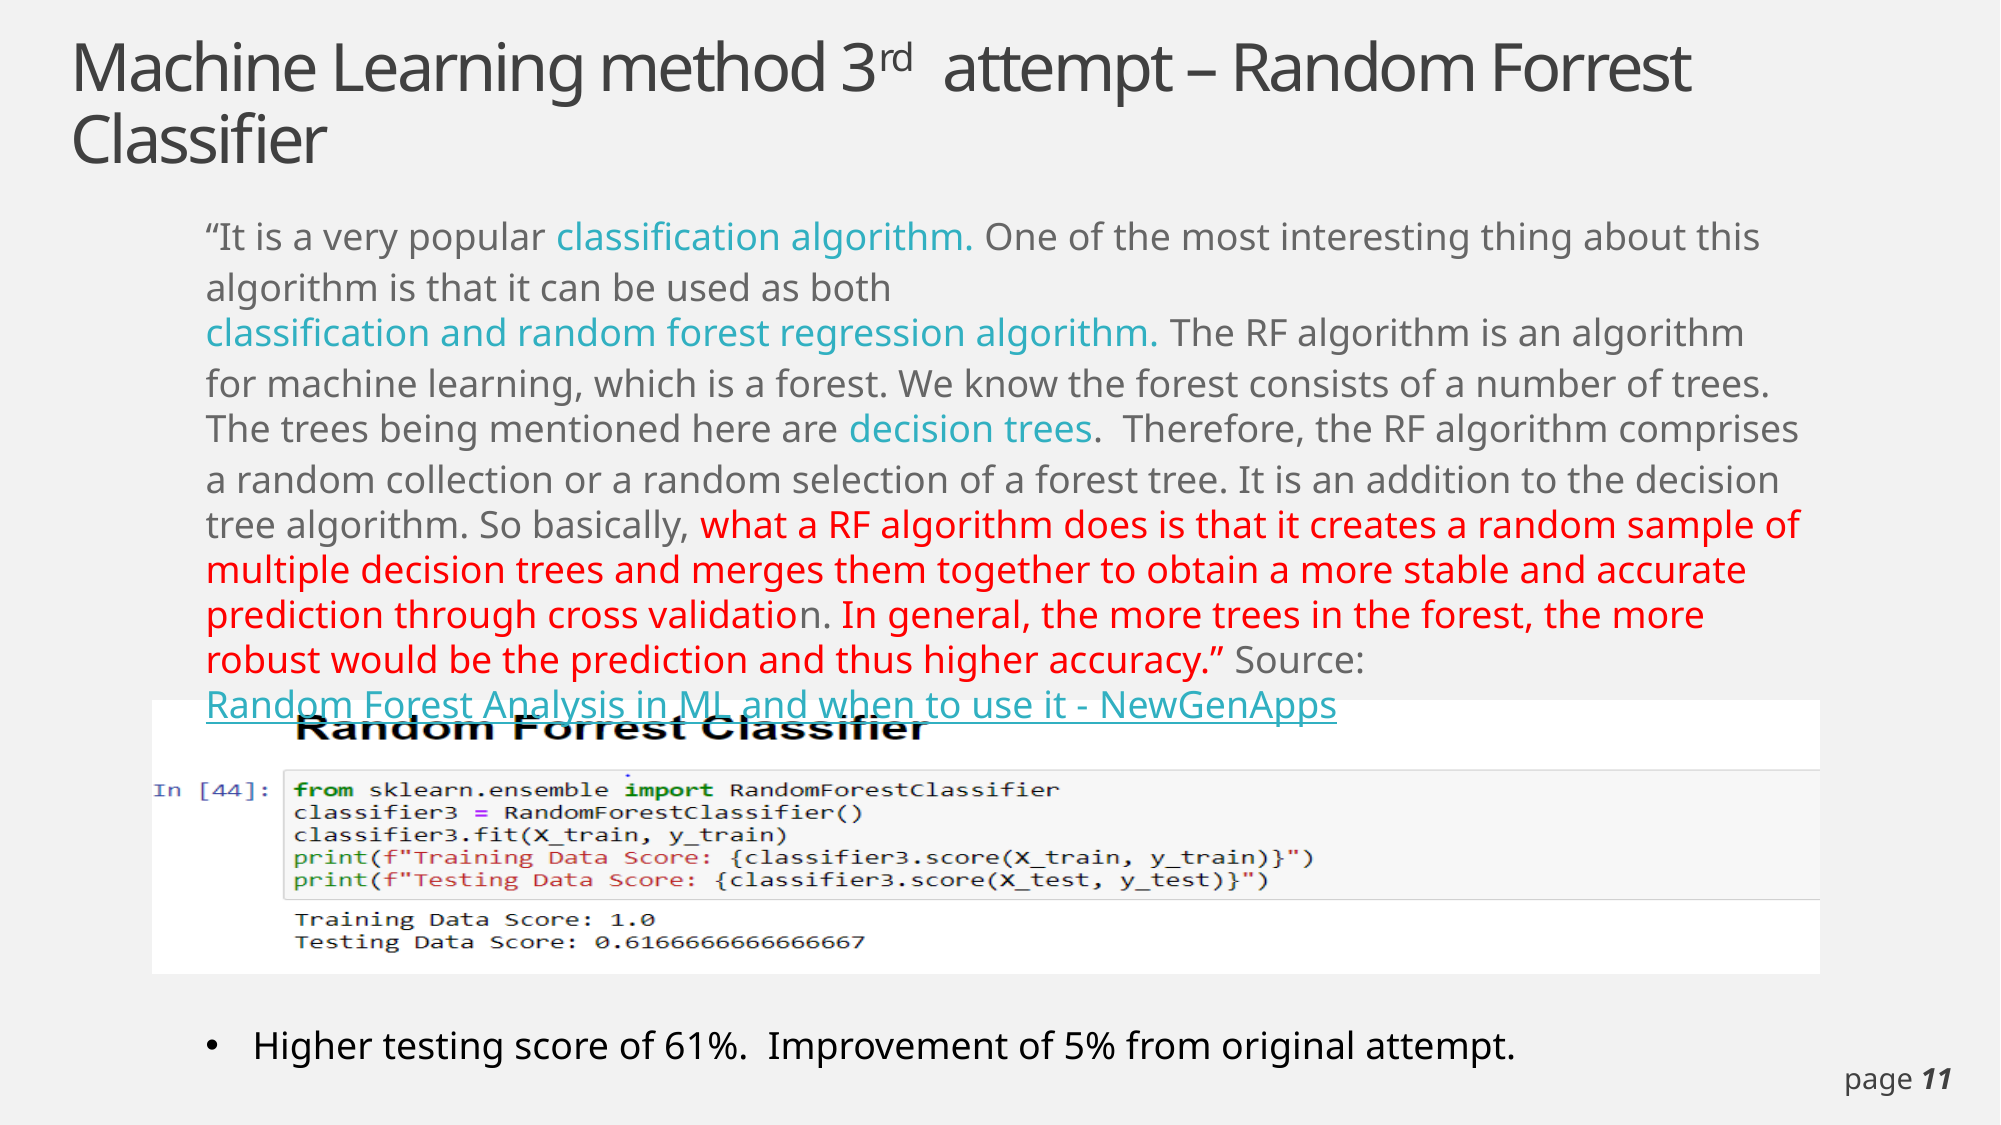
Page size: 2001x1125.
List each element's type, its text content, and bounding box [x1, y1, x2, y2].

text_box “It is a very popular classification algorithm. One of the most interesting thing about this algorithm is that it can be used as both classification and random forest regression algorithm. The RF algorithm is an algorithm for machine learning, which is a forest. We know the forest consists of a number of trees. The trees being mentioned here are decision trees. Therefore, the RF algorithm comprises a random collection or a random selection of a forest tree. It is an addition to the decision tree algorithm. So basically, what a RF algorithm does is that it creates a random sample of multiple decision trees and merges them together to obtain a more stable and accurate prediction through cross validation. In general, the more trees in the forest, the more robust would be the prediction and thus higher accuracy.” Source: Random Forest Analysis in ML and when to use it - NewGenApps [190, 205, 1820, 700]
title Machine Learning method 3rd attempt – Random Forrest Classifier [70, 70, 1735, 142]
text_box Higher testing score of 61%. Improvement of 5% from original attempt. [190, 1014, 1758, 1075]
slide_number page 11 [1819, 1059, 1978, 1103]
picture [152, 700, 1820, 974]
